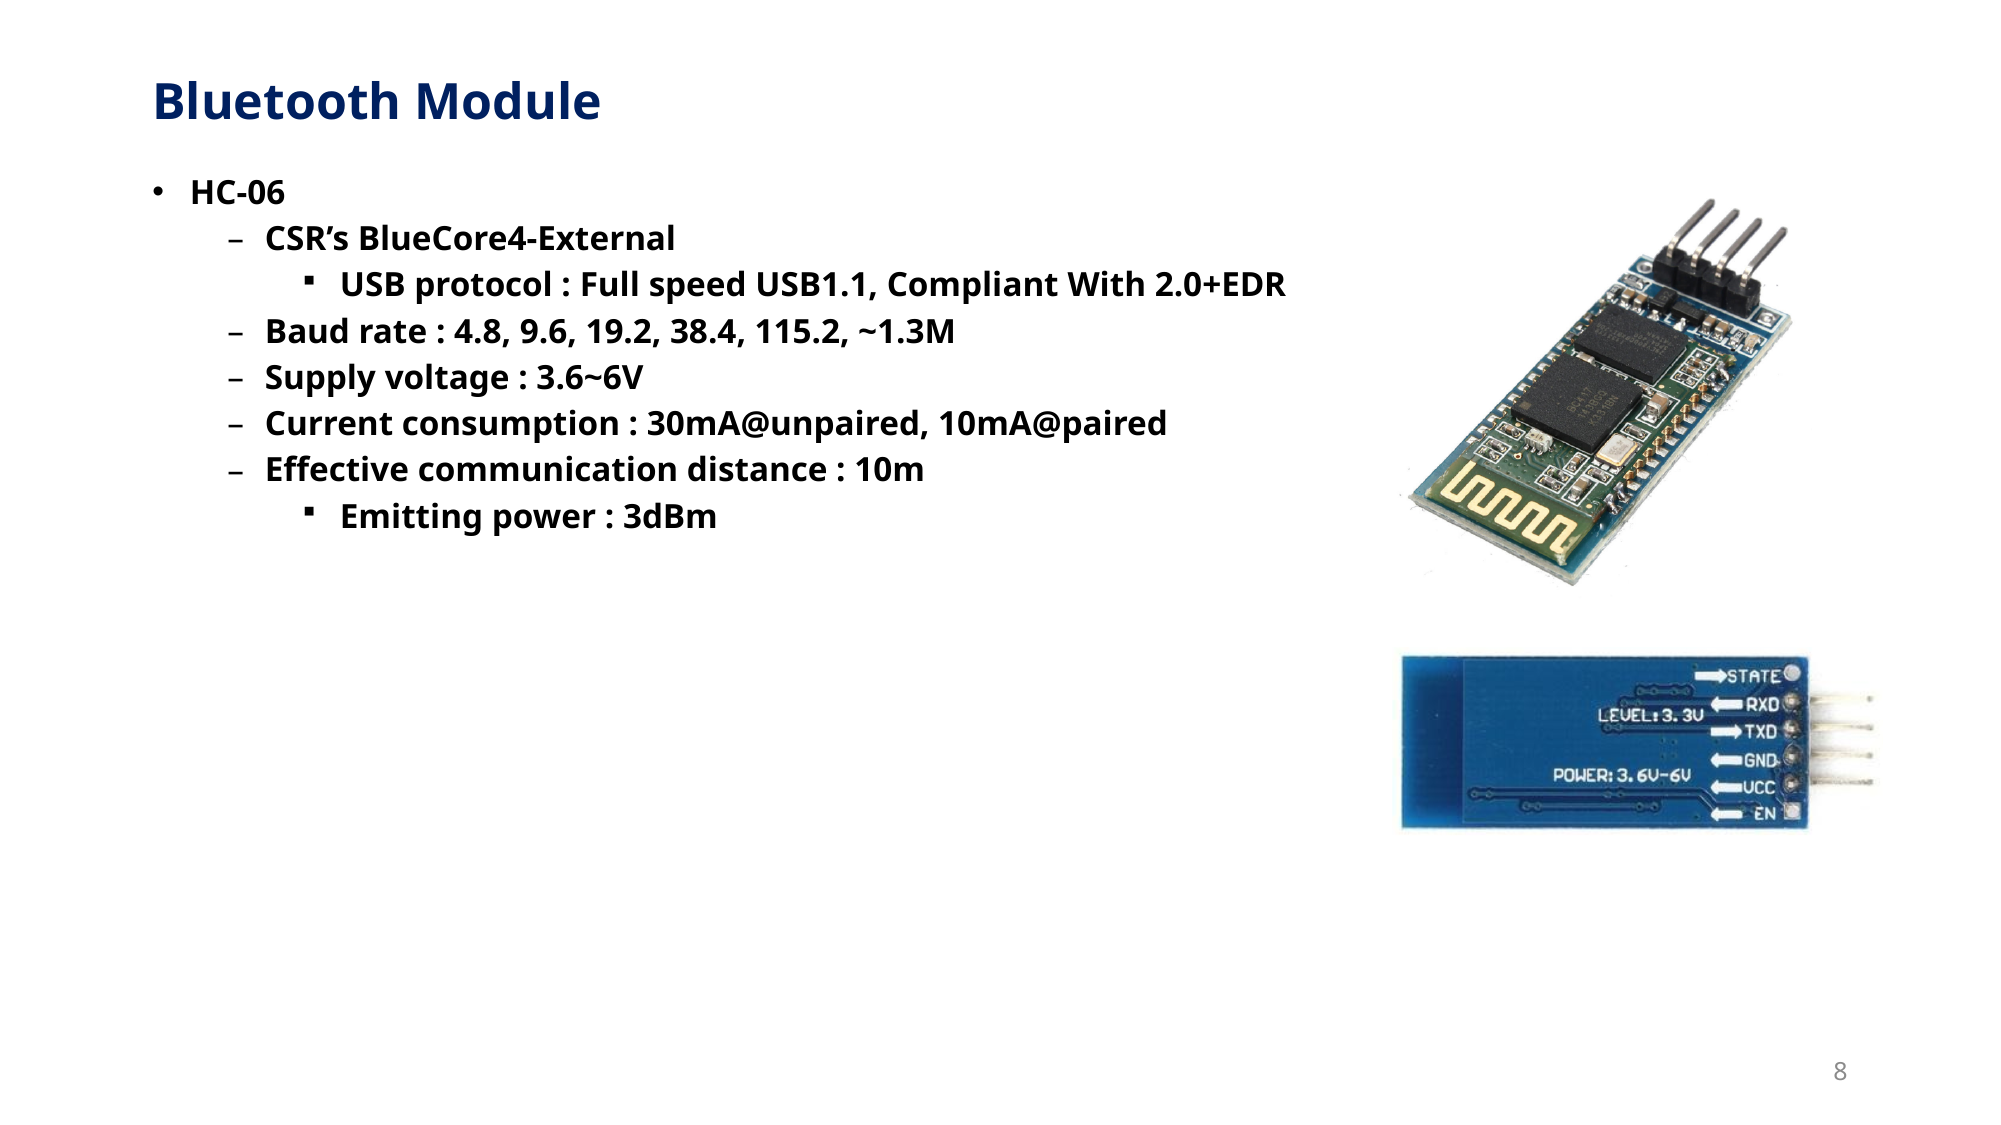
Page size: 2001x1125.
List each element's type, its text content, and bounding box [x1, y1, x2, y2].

list HC-06 CSR’s BlueCore4-External USB protocol : Full speed USB1.1, Compliant With 2.0+EDR Baud rate : 4.8, 9.6, 19.2, 38.4, 115.2, ~1.3M Supply voltage : 3.6~6V Current consumption : 30mA@unpaired, 10mA@paired Effective communication distance : 10m Emitting power : 3dBm [137, 167, 1863, 1014]
slide_number 8 [1412, 1042, 1863, 1103]
title Bluetooth Module [137, 67, 1863, 139]
picture [1392, 647, 1883, 843]
picture [1392, 186, 1812, 599]
